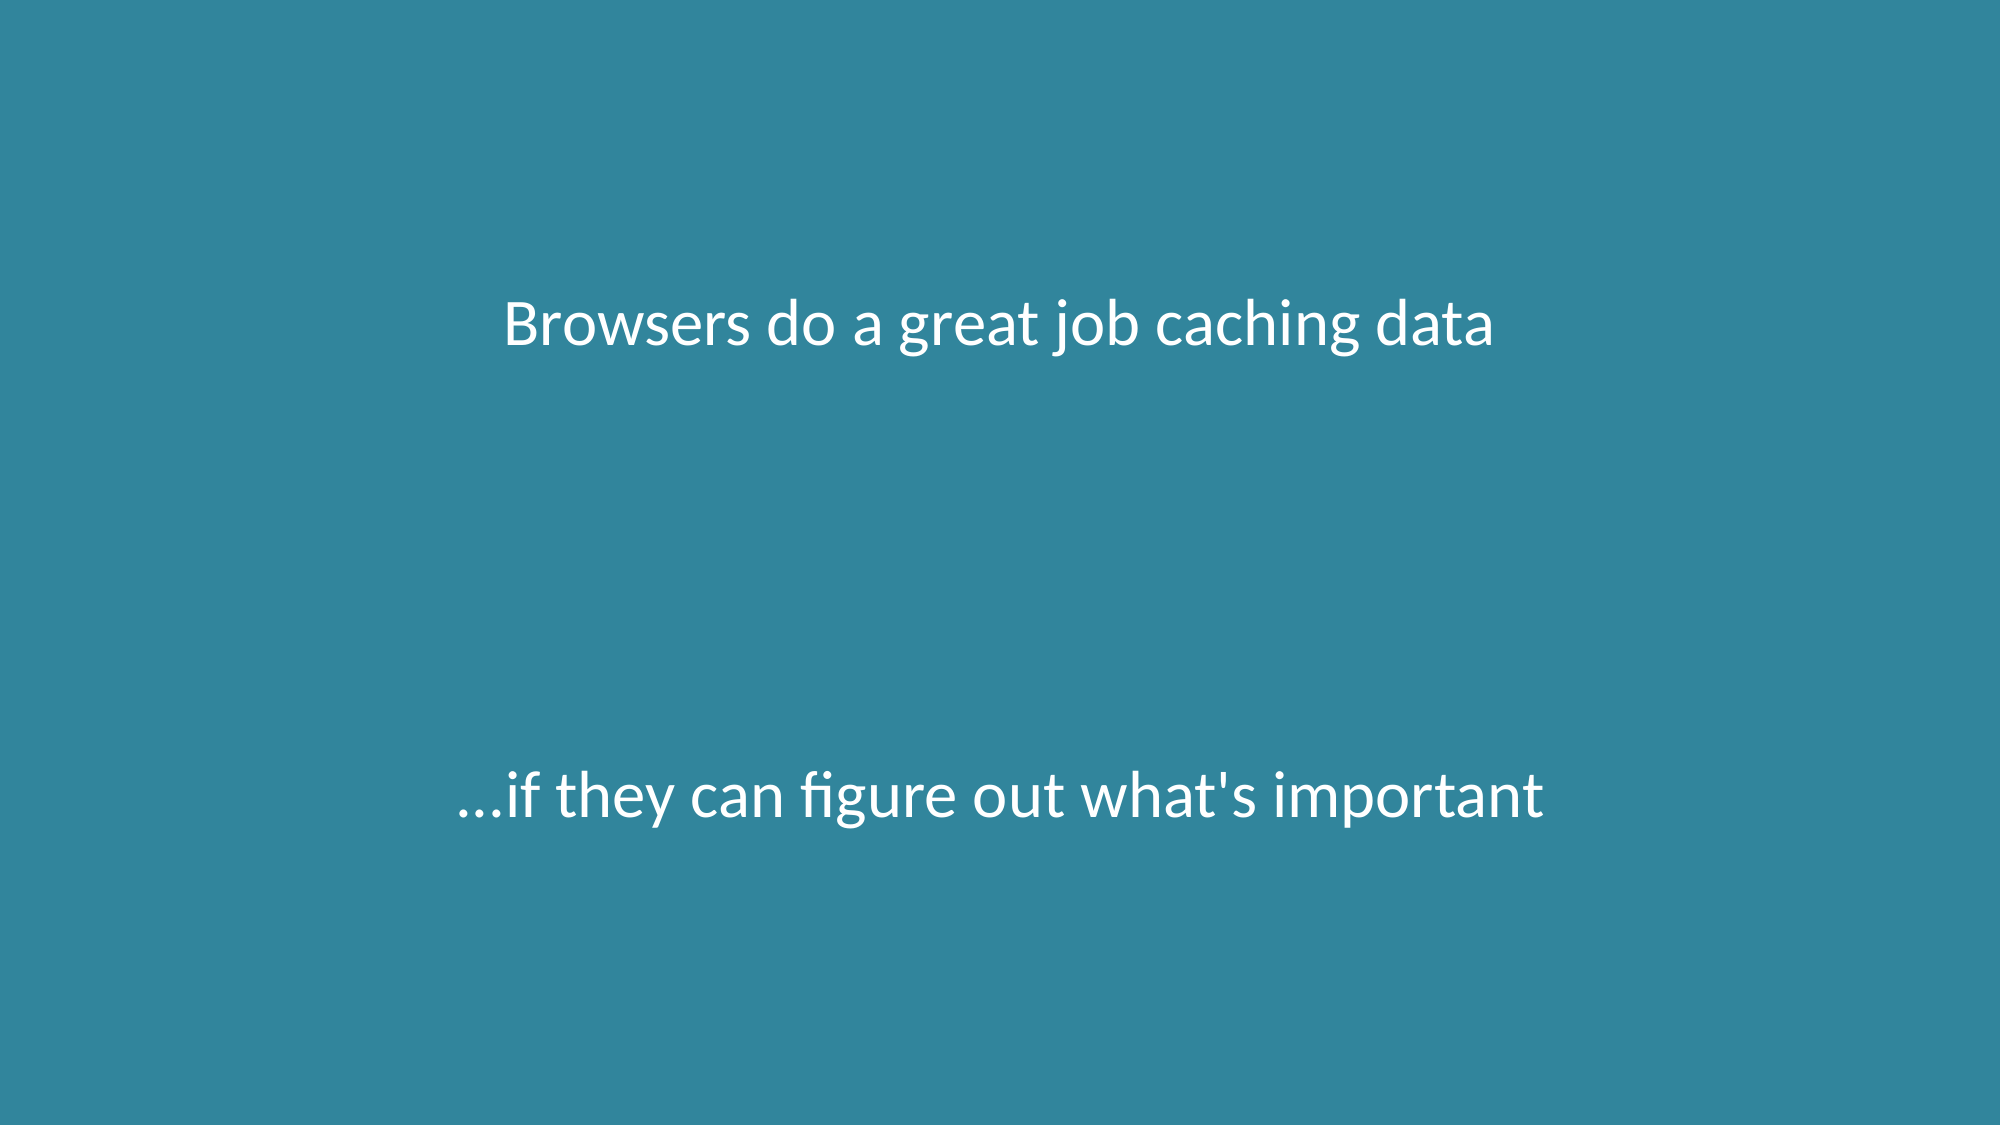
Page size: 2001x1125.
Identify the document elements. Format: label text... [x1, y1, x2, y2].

text_box Browsers do a great job caching data [489, 271, 1511, 367]
text_box ...if they can figure out what's important [440, 743, 1560, 838]
